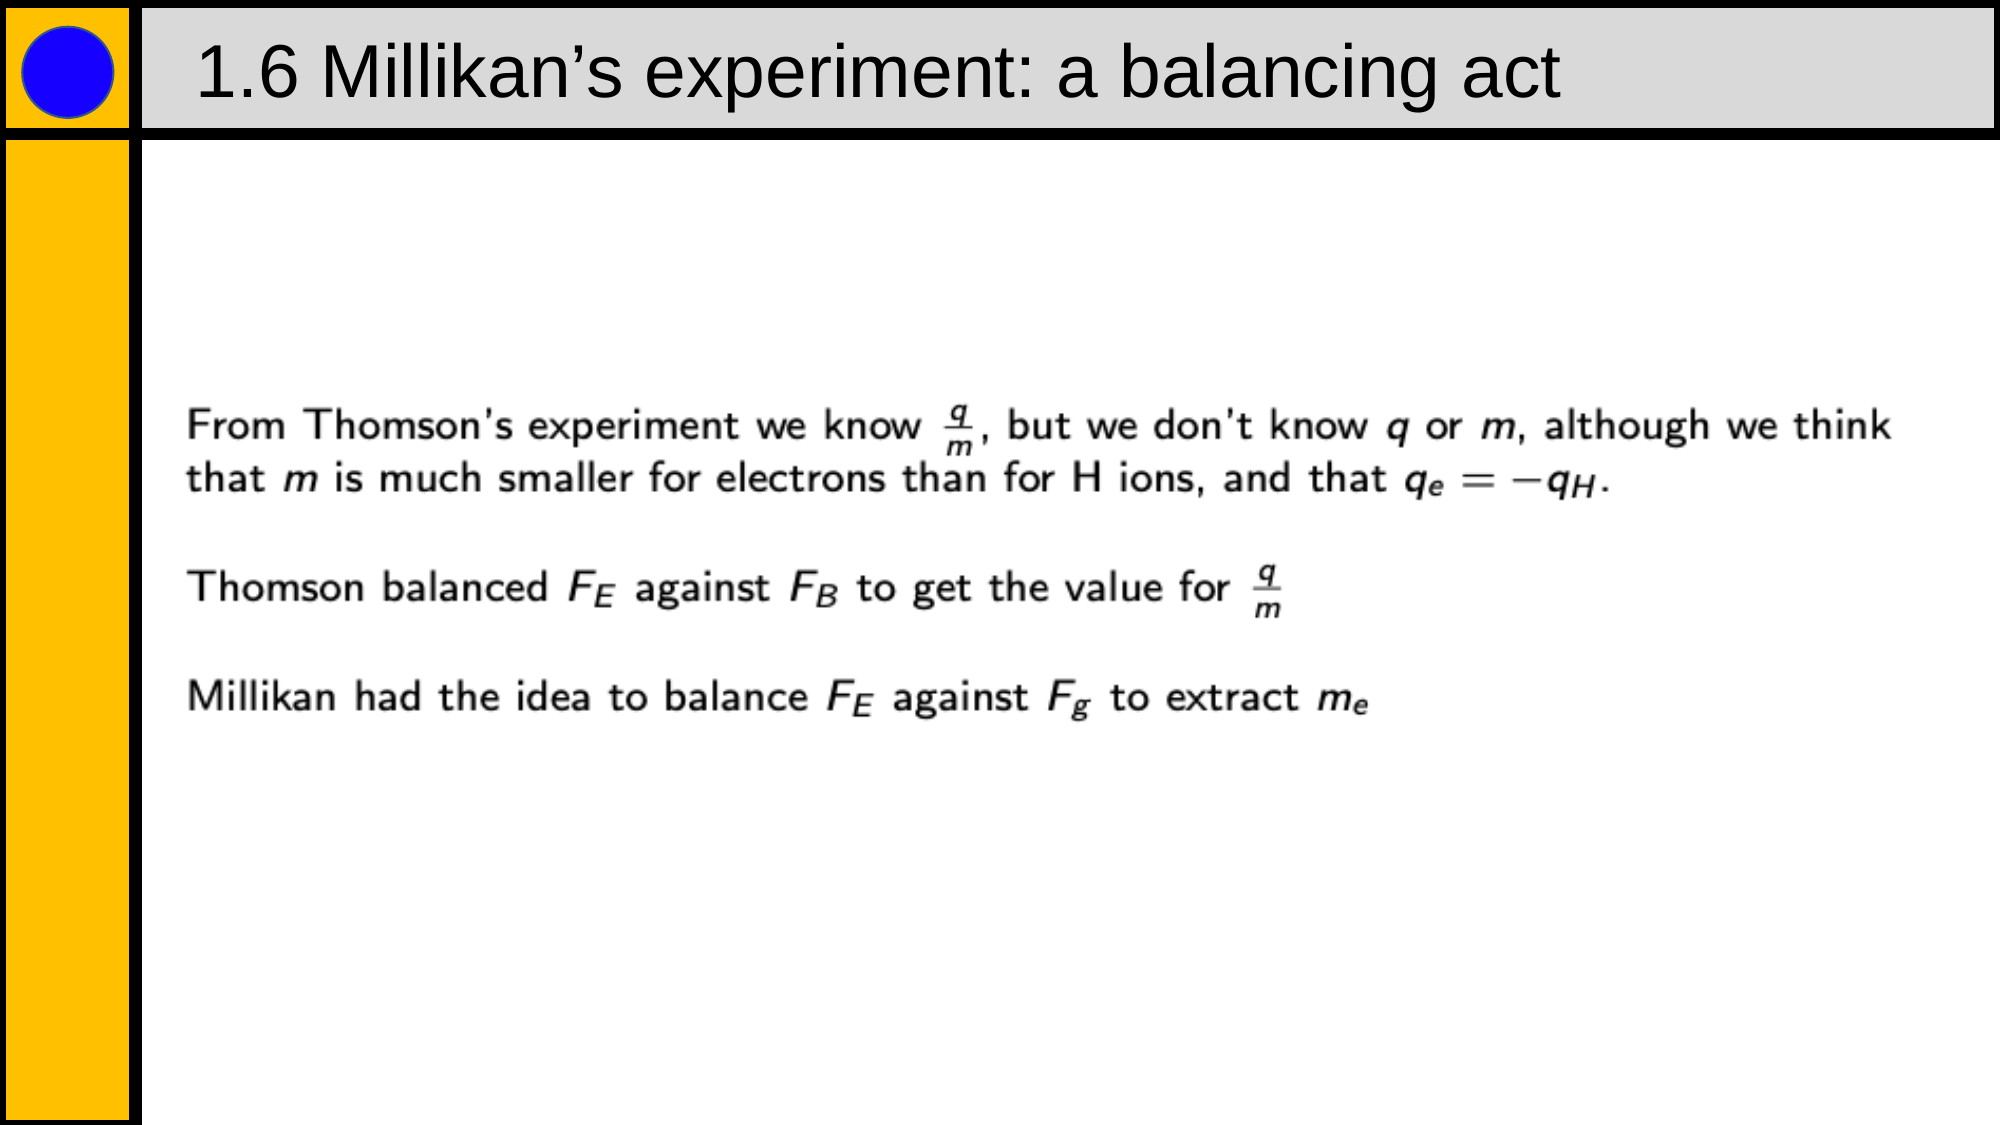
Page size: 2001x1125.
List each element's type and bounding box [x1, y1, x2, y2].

text_box [0, 1, 2000, 1125]
picture [162, 372, 1932, 774]
